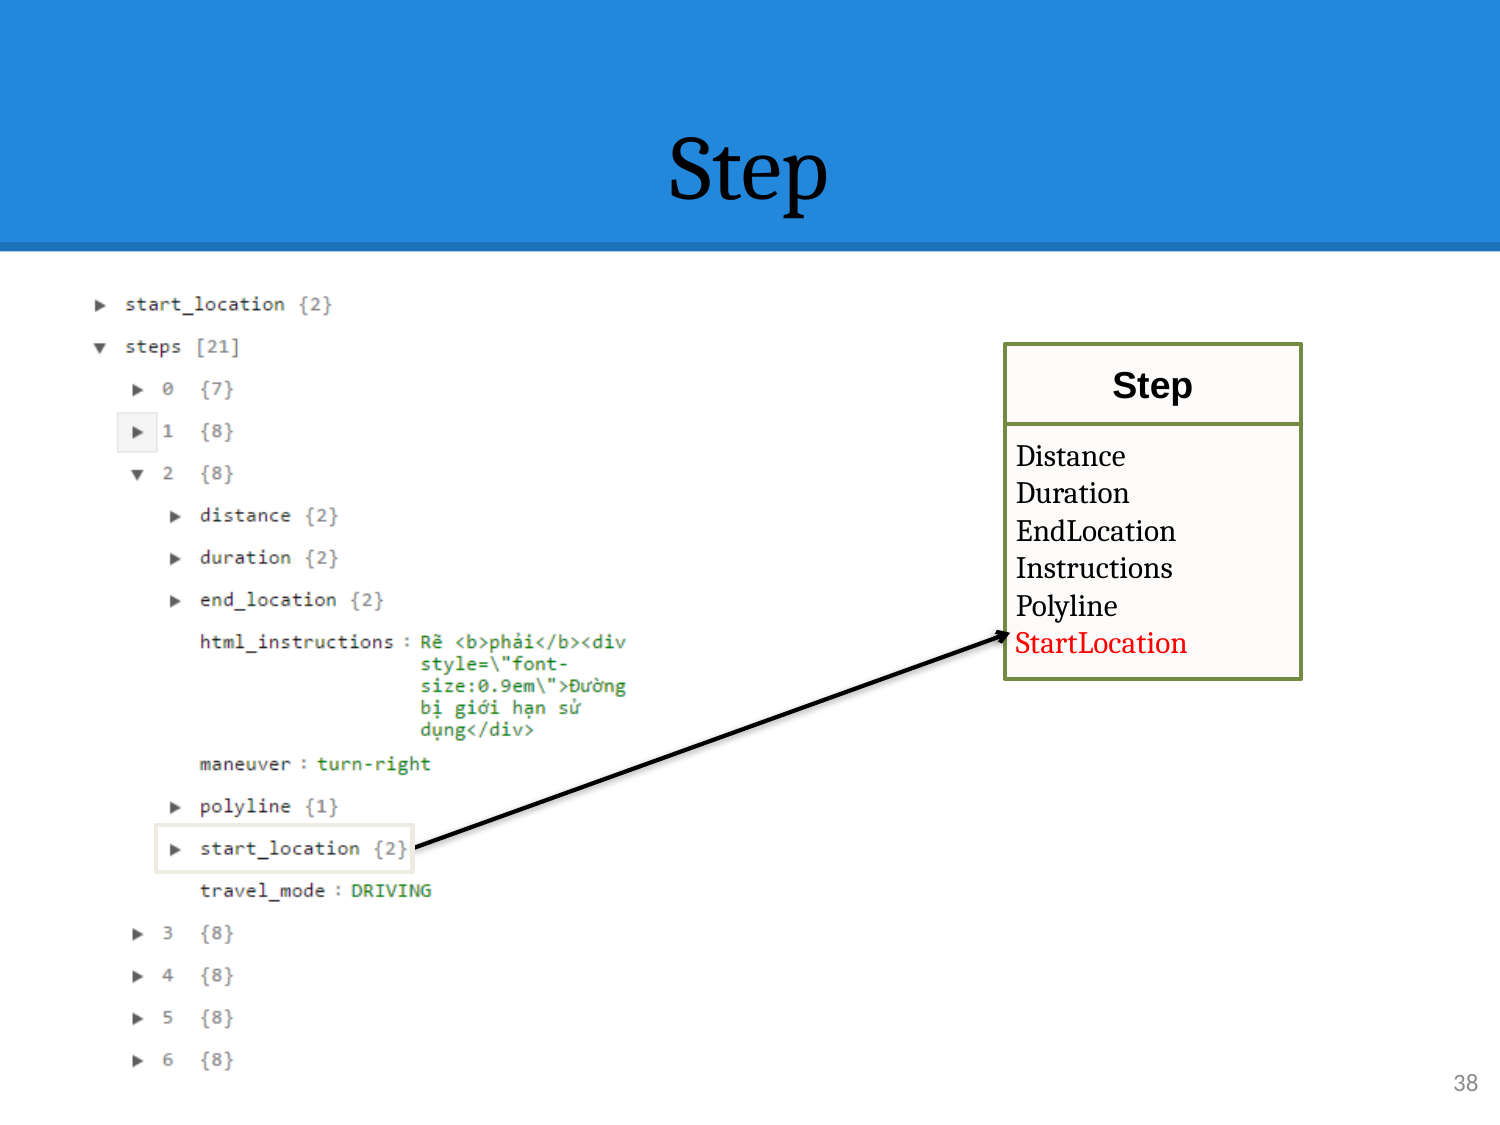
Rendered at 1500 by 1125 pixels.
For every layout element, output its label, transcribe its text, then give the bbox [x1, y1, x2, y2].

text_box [1004, 344, 1302, 680]
title Step [75, 45, 1425, 233]
slide_number 38 [1403, 1038, 1494, 1125]
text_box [412, 632, 1011, 849]
picture [74, 280, 645, 1077]
